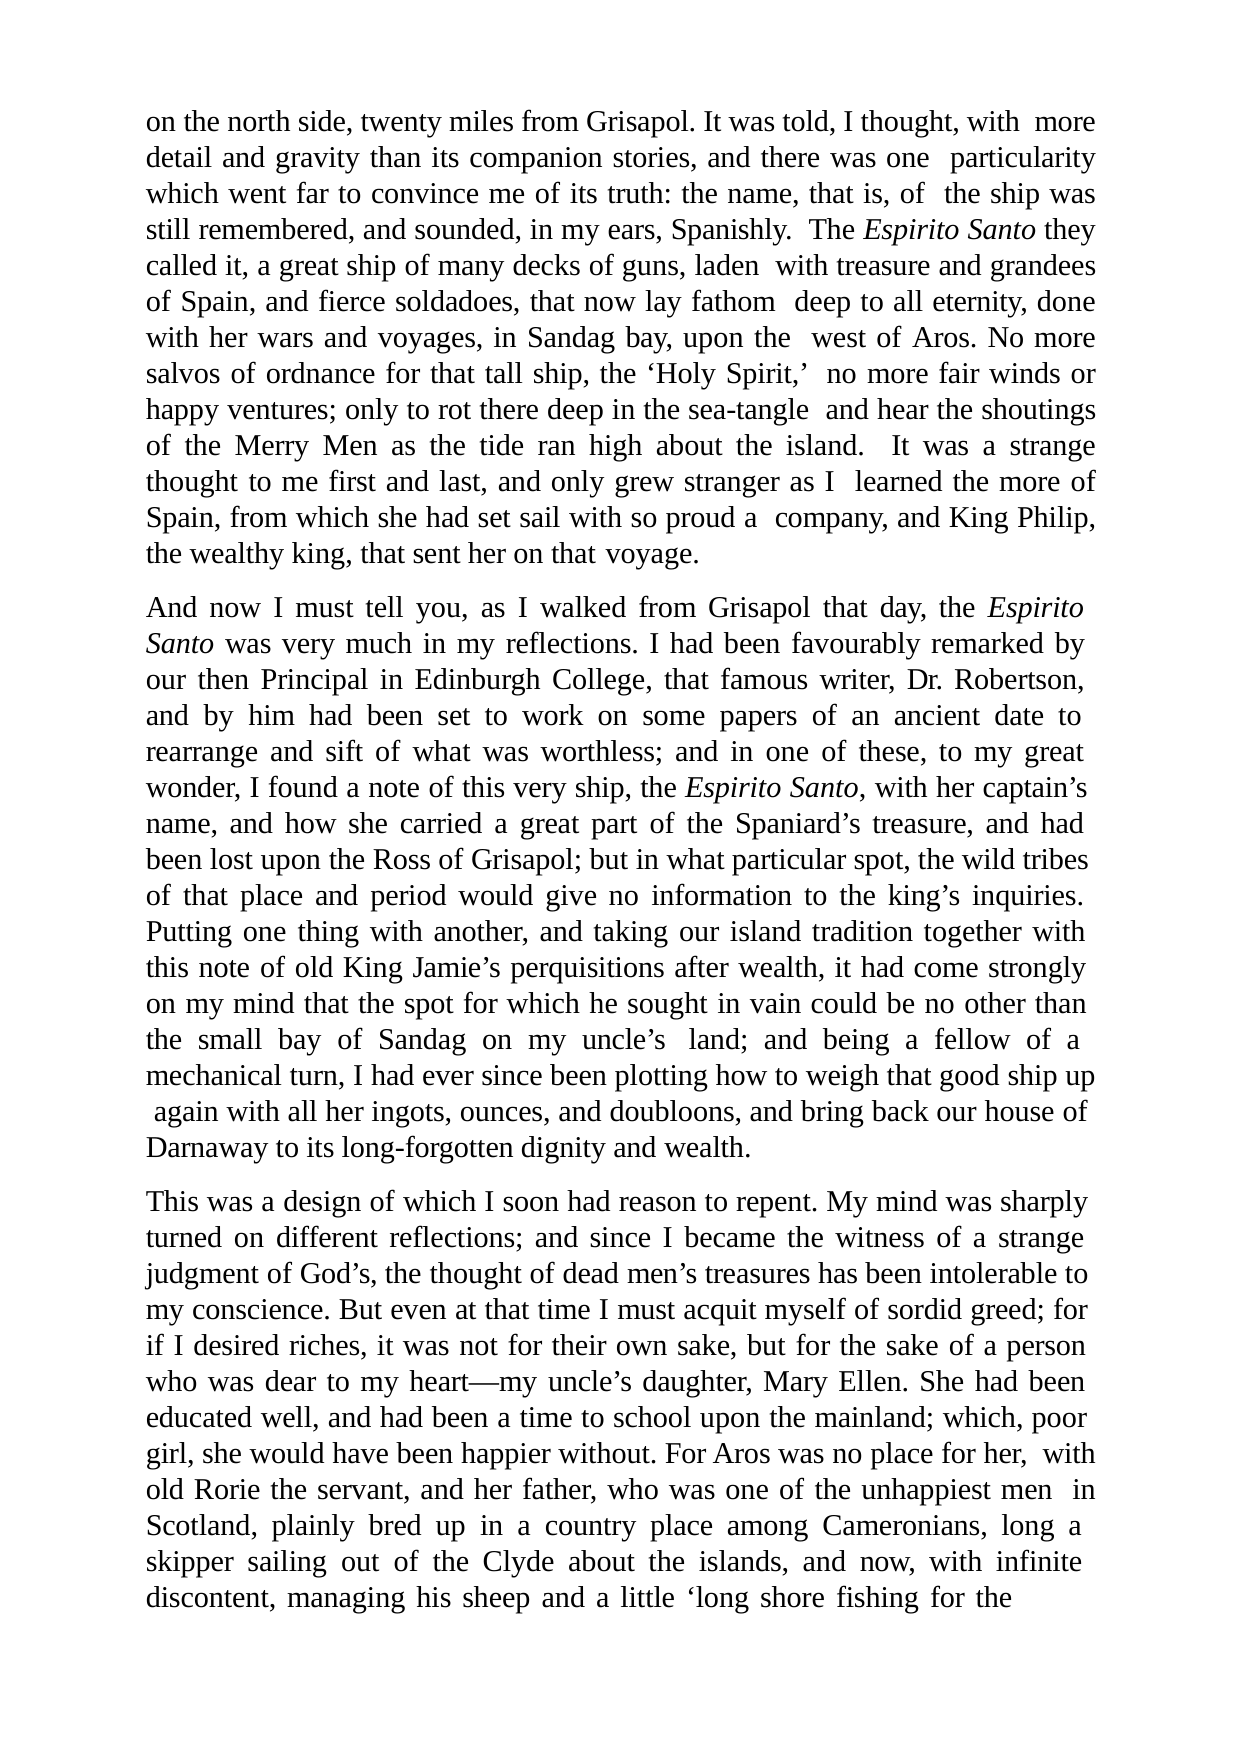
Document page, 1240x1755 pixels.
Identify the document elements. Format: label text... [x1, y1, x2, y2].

text_box on the north side, twenty miles from Grisapol. It was told, I thought, with more detail and gravity than its companion stories, and there was one particularity which went far to convince me of its truth: the name, that is, of the ship was still remembered, and sounded, in my ears, Spanishly. The Espirito Santo they called it, a great ship of many decks of guns, laden with treasure and grandees of Spain, and fierce soldadoes, that now lay fathom deep to all eternity, done with her wars and voyages, in Sandag bay, upon the west of Aros. No more salvos of ordnance for that tall ship, the ‘Holy Spirit,’ no more fair winds or happy ventures; only to rot there deep in the sea-tangle and hear the shoutings of the Merry Men as the tide ran high about the island. It was a strange thought to me first and last, and only grew stranger as I learned the more of Spain, from which she had set sail with so proud a company, and King Philip, the wealthy king, that sent her on that voyage. And now I must tell you, as I walked from Grisapol that day, the Espirito Santo was very much in my reflections. I had been favourably remarked by our then Principal in Edinburgh College, that famous writer, Dr. Robertson, and by him had been set to work on some papers of an ancient date to rearrange and sift of what was worthless; and in one of these, to my great wonder, I found a note of this very ship, the Espirito Santo, with her captain’s name, and how she carried a great part of the Spaniard’s treasure, and had been lost upon the Ross of Grisapol; but in what particular spot, the wild tribes of that place and period would give no information to the king’s inquiries. Putting one thing with another, and taking our island tradition together with this note of old King Jamie’s perquisitions after wealth, it had come strongly on my mind that the spot for which he sought in vain could be no other than the small bay of Sandag on my uncle’s land; and being a fellow of a mechanical turn, I had ever since been plotting how to weigh that good ship up again with all her ingots, ounces, and doubloons, and bring back our house of Darnaway to its long-forgotten dignity and wealth. This was a design of which I soon had reason to repent. My mind was sharply turned on different reflections; and since I became the witness of a strange judgment of God’s, the thought of dead men’s treasures has been intolerable to my conscience. But even at that time I must acquit myself of sordid greed; for if I desired riches, it was not for their own sake, but for the sake of a person who was dear to my heart—my uncle’s daughter, Mary Ellen. She had been educated well, and had been a time to school upon the mainland; which, poor girl, she would have been happier without. For Aros was no place for her, with old Rorie the servant, and her father, who was one of the unhappiest men in Scotland, plainly bred up in a country place among Cameronians, long a skipper sailing out of the Clyde about the islands, and now, with infinite discontent, managing his sheep and a little ‘long shore fishing for the [143, 98, 1097, 1614]
